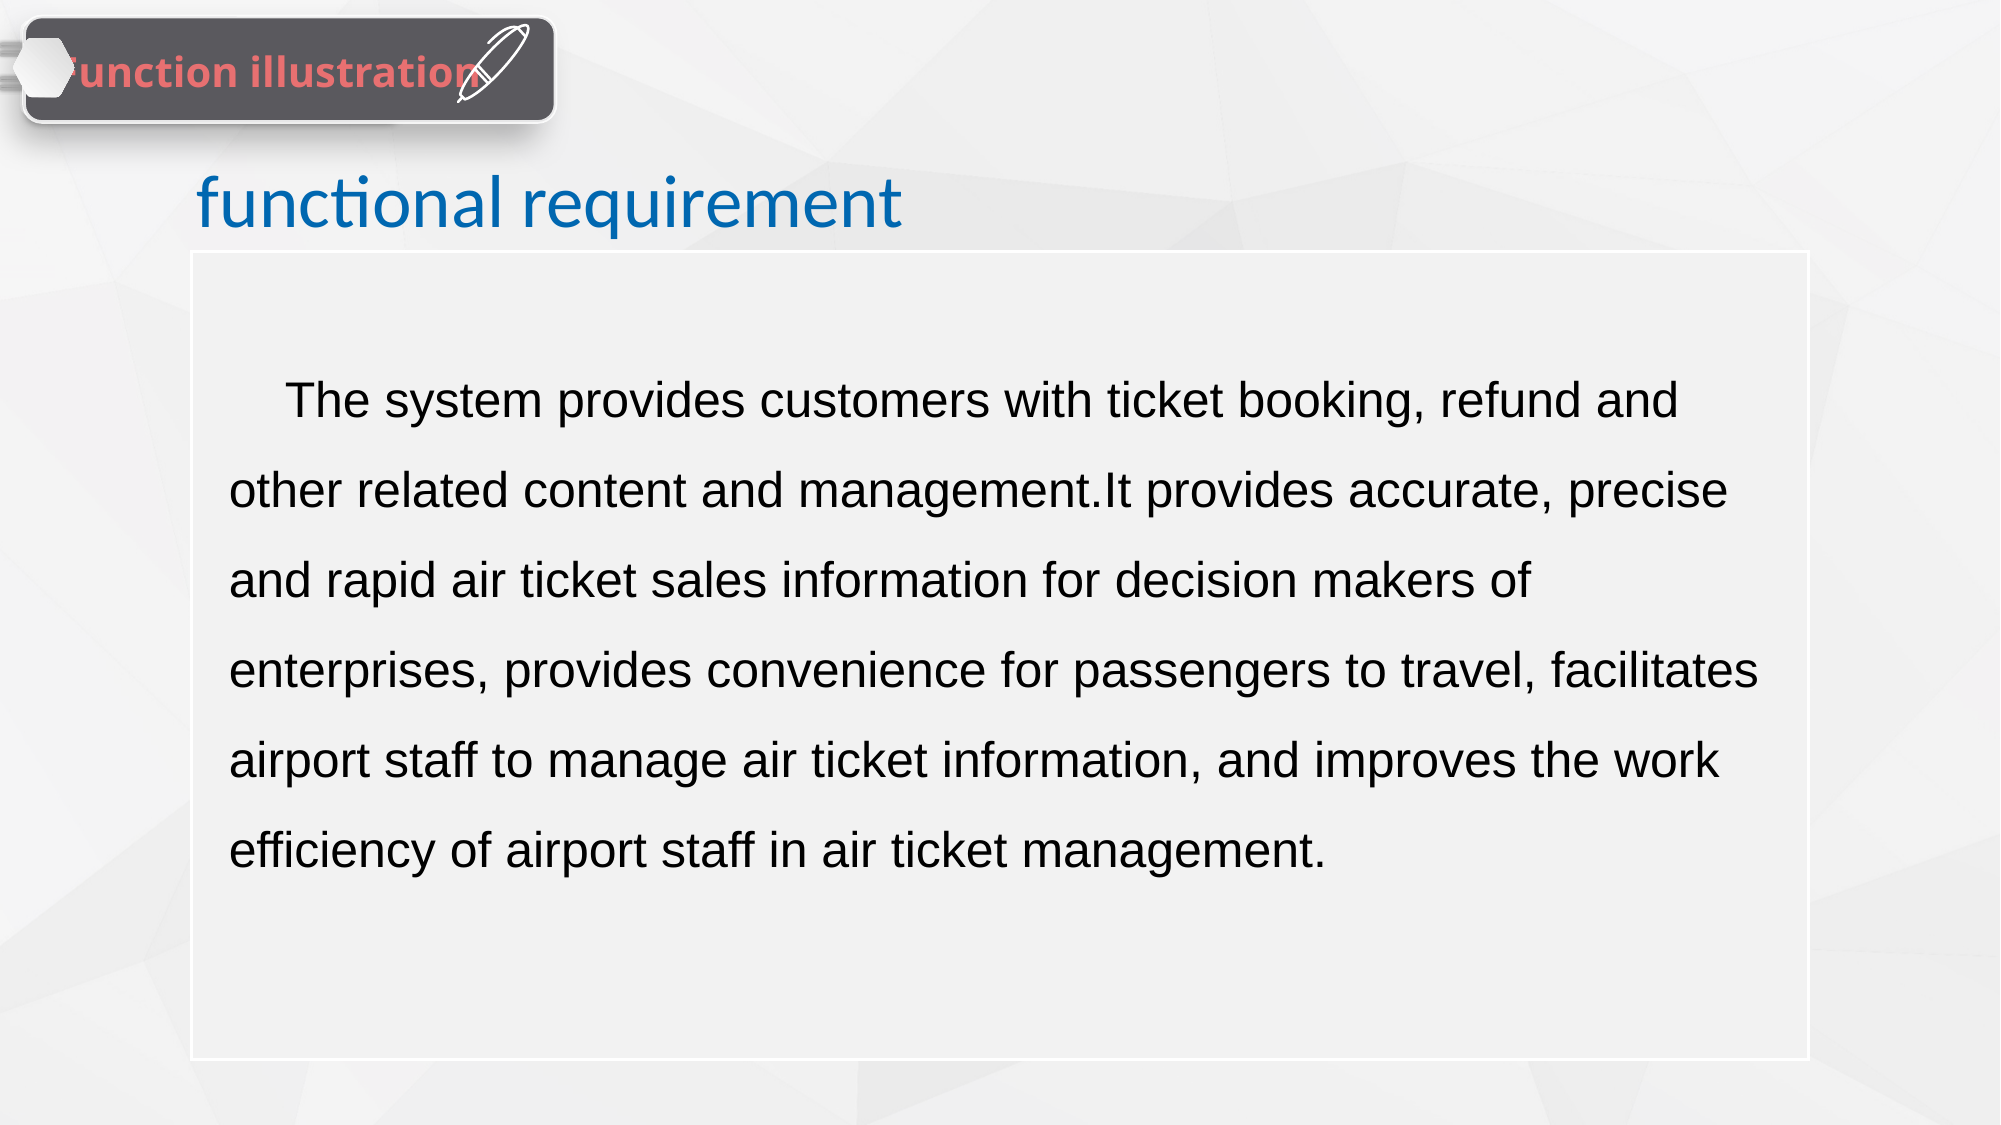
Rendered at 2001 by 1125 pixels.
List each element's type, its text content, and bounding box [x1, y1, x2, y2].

text_box [191, 250, 1809, 1061]
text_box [0, 13, 556, 122]
text_box The system provides customers with ticket booking, refund and other related content and management.It provides accurate, precise and rapid air ticket sales information for decision makers of enterprises, provides convenience for passengers to travel, facilitates airport staff to manage air ticket information, and improves the work efficiency of airport staff in air ticket management. [213, 330, 1809, 885]
text_box functional requirement [182, 145, 921, 251]
